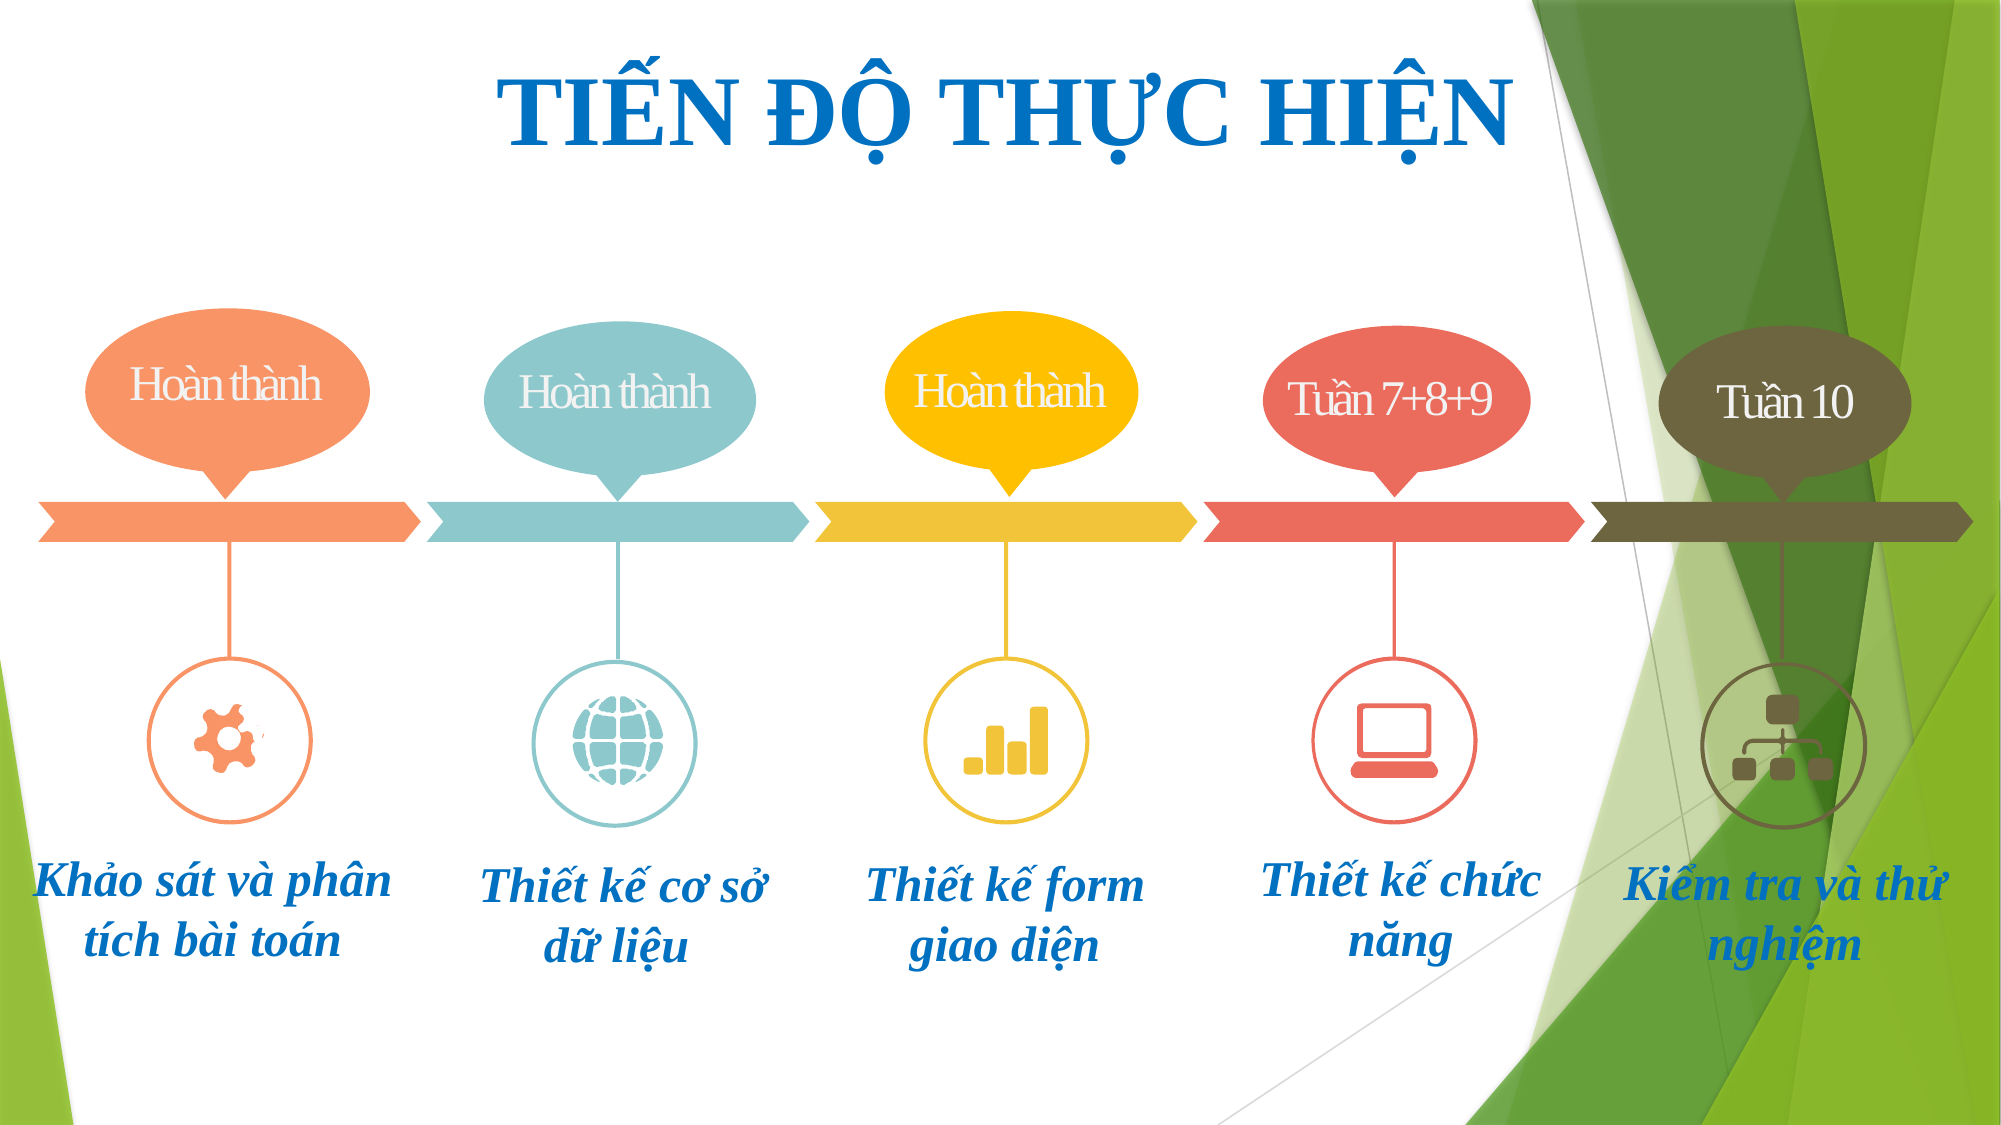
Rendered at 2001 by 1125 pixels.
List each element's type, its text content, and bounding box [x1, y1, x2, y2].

text_box TIẾN ĐỘ THỰC HIỆN [481, 38, 1532, 173]
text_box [0, 307, 1981, 1040]
